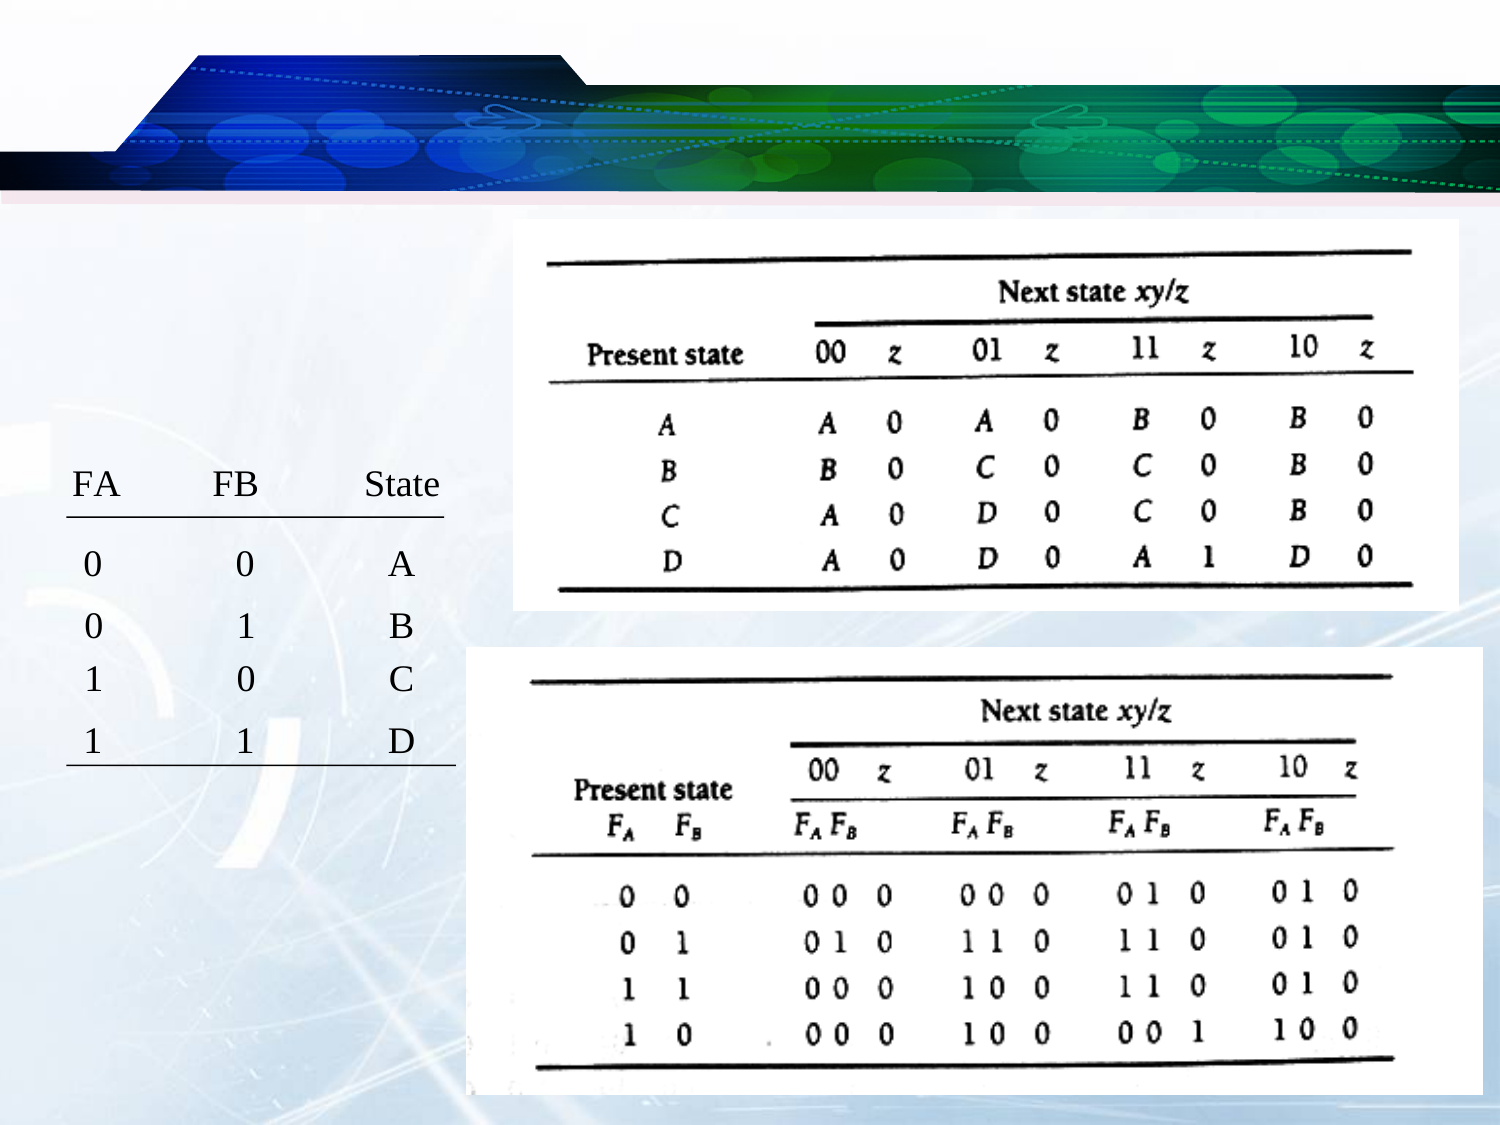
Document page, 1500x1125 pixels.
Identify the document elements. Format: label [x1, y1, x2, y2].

text_box [40, 443, 467, 775]
picture [0, 0, 1500, 1125]
